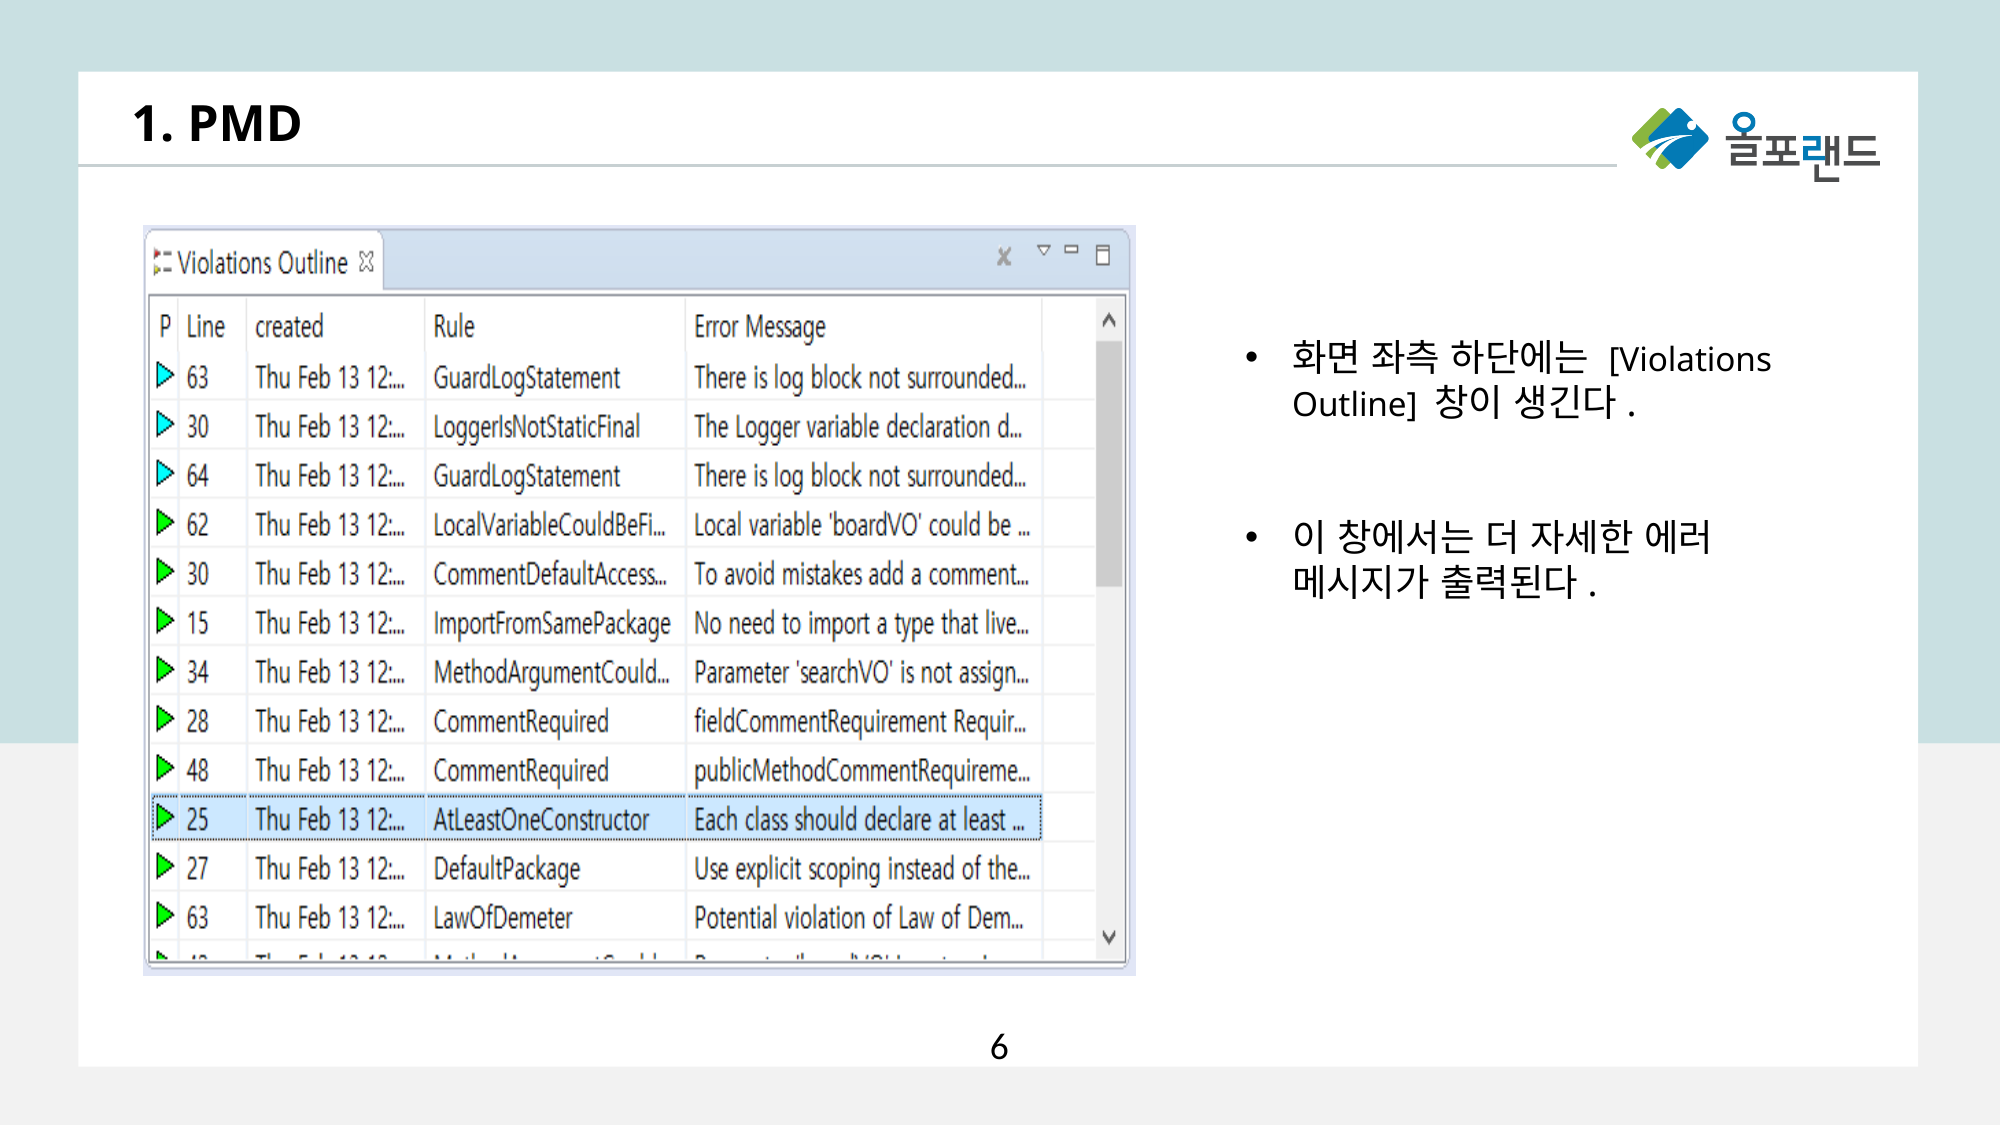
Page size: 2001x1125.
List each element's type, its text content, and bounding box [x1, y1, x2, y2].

picture [143, 225, 1136, 976]
text_box 화면 좌측 하단에는 [Violations Outline] 창이 생긴다. 이 창에서는 더 자세한 에러 메시지가 출력된다. [1230, 326, 1813, 656]
picture [1632, 108, 1880, 182]
